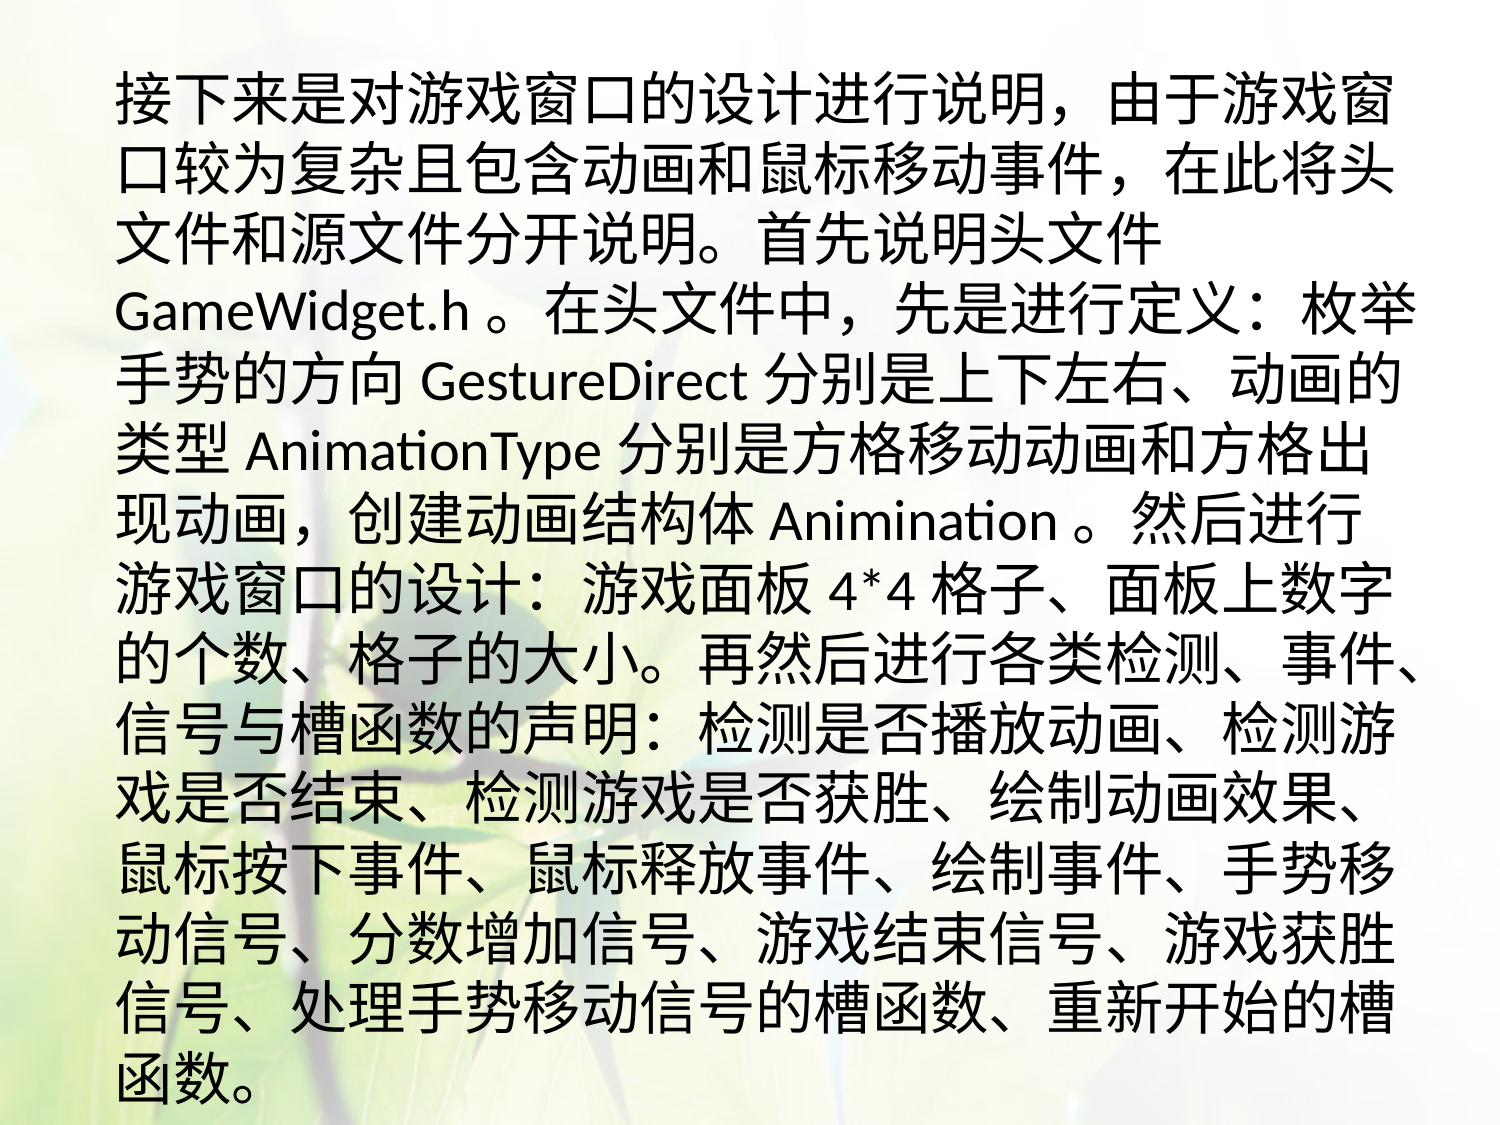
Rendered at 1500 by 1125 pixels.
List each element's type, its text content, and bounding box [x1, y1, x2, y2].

picture [0, 0, 1500, 1125]
text_box 接下来是对游戏窗口的设计进行说明，由于游戏窗口较为复杂且包含动画和鼠标移动事件，在此将头文件和源文件分开说明。首先说明头文件GameWidget.h。在头文件中，先是进行定义：枚举手势的方向GestureDirect分别是上下左右、动画的类型AnimationType分别是方格移动动画和方格出现动画，创建动画结构体Animination。然后进行游戏窗口的设计：游戏面板4*4格子、面板上数字的个数、格子的大小。再然后进行各类检测、事件、信号与槽函数的声明：检测是否播放动画、检测游戏是否结束、检测游戏是否获胜、绘制动画效果、鼠标按下事件、鼠标释放事件、绘制事件、手势移动信号、分数增加信号、游戏结束信号、游戏获胜信号、处理手势移动信号的槽函数、重新开始的槽函数。 [100, 54, 1436, 1125]
